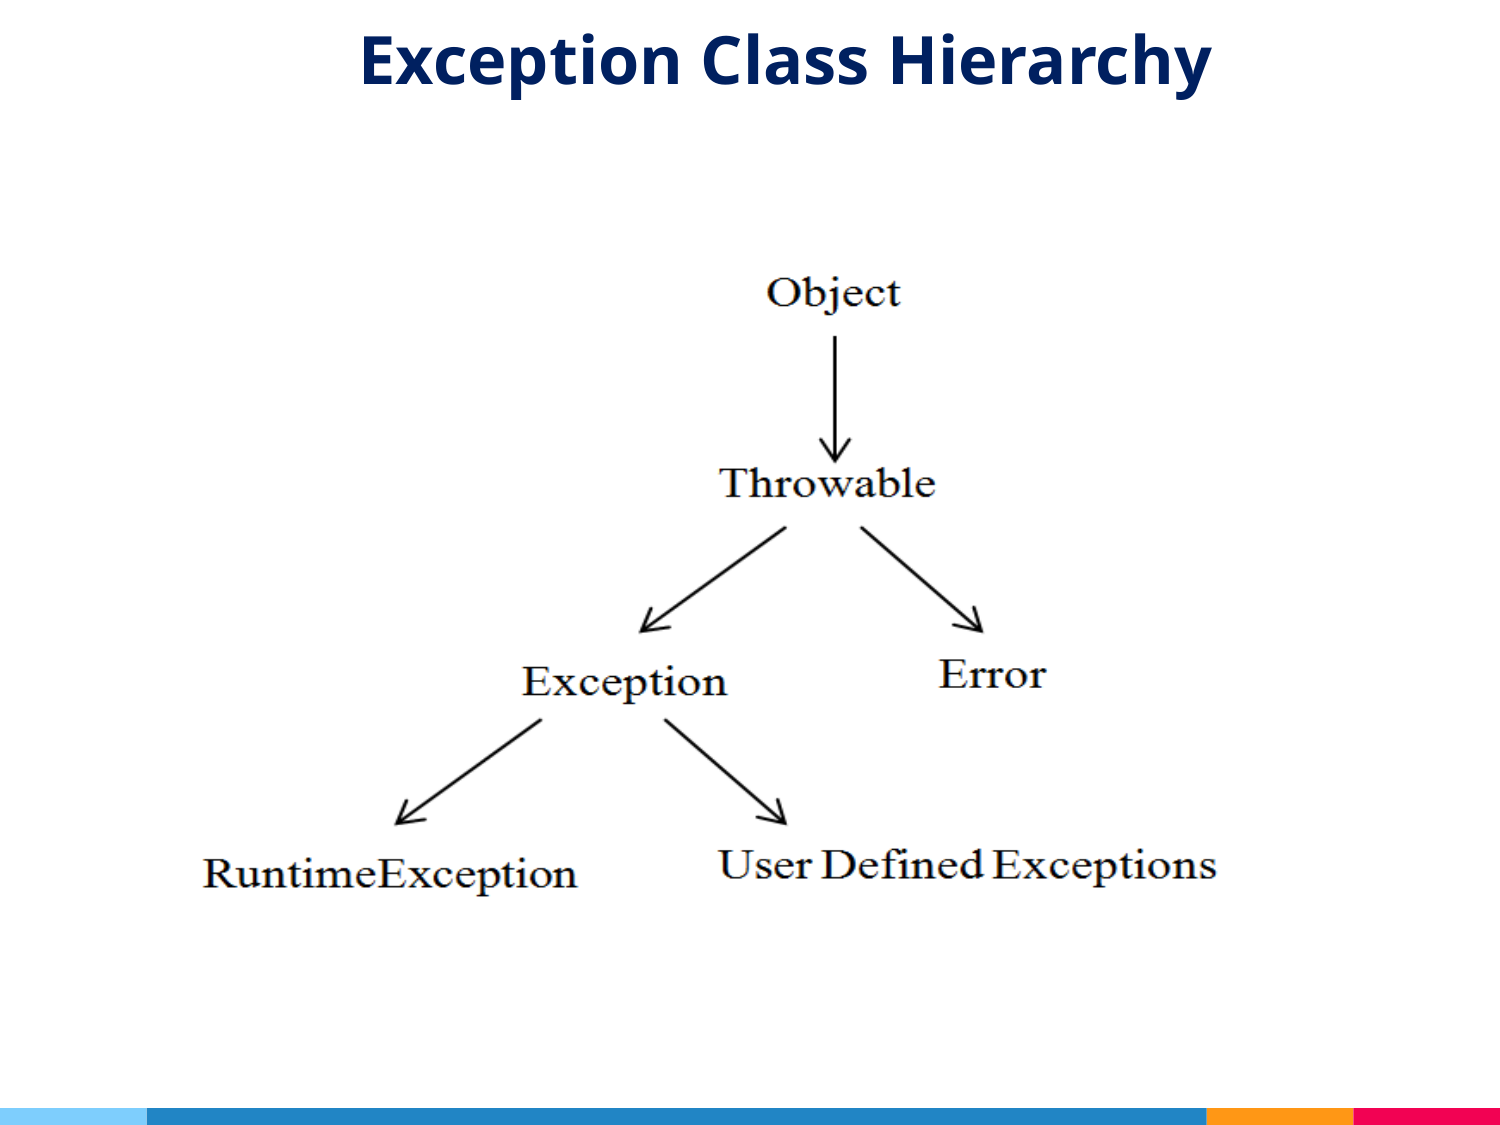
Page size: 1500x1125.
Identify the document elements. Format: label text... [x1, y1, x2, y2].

title Exception Class Hierarchy [288, 10, 1300, 113]
picture [187, 246, 1251, 938]
